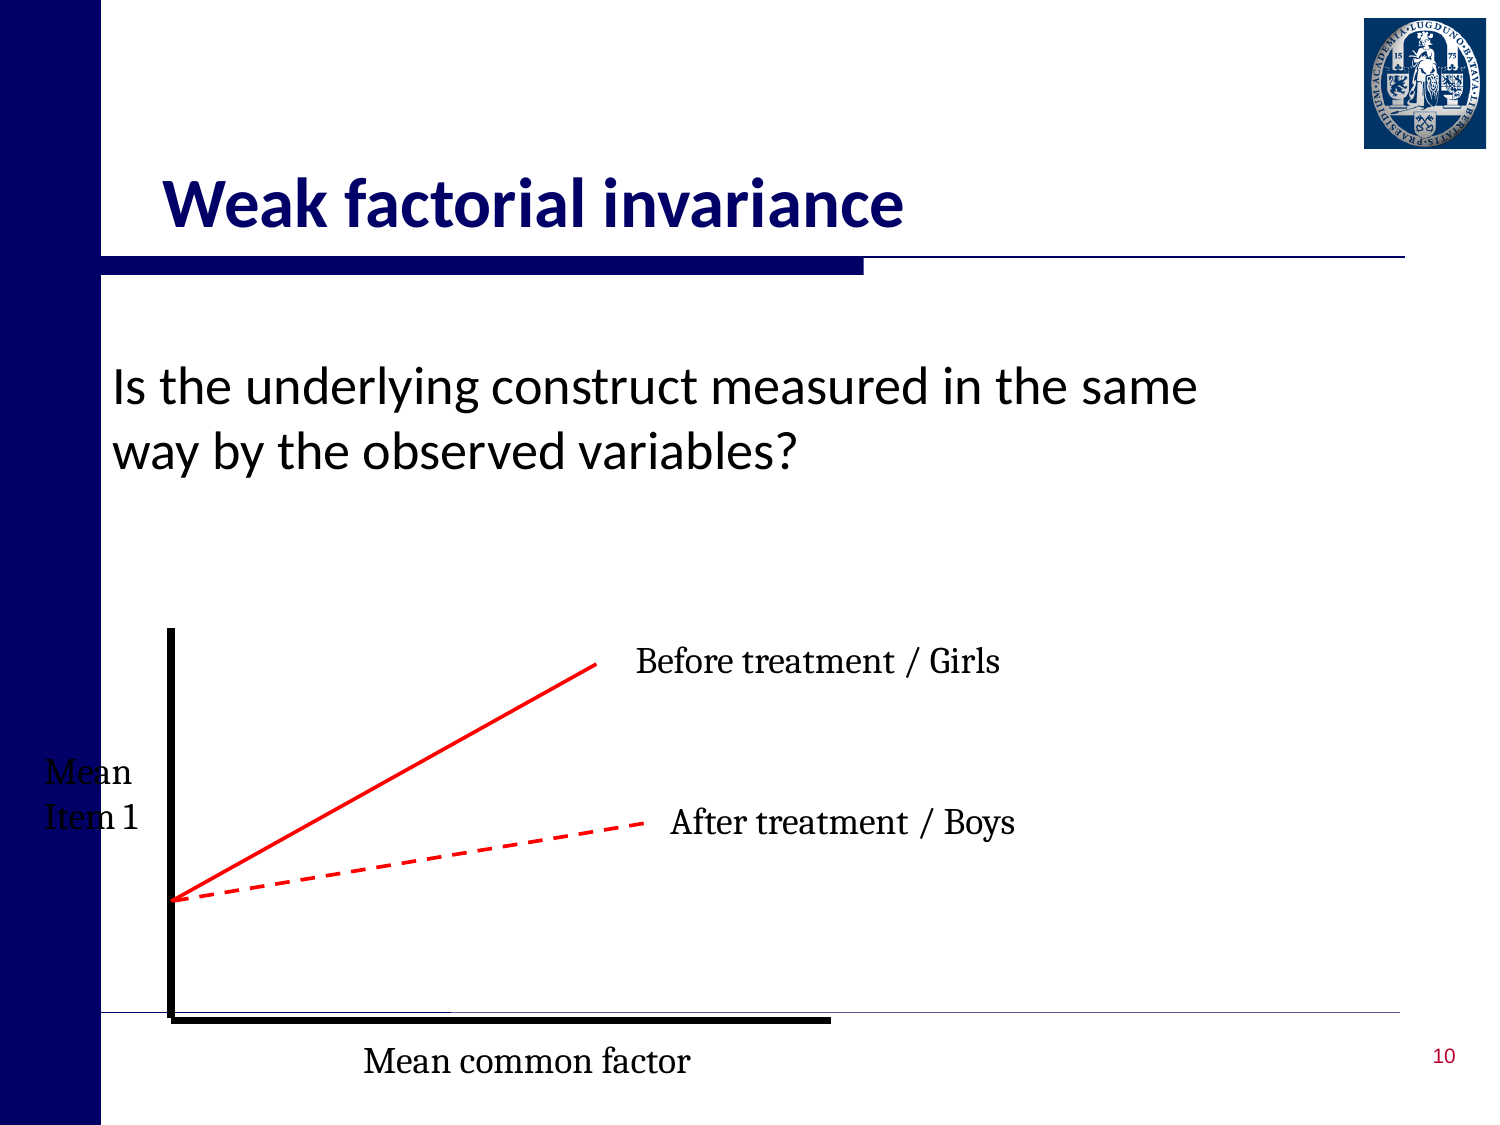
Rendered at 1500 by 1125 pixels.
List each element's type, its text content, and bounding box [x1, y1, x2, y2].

text_box Mean Item 1 [29, 739, 164, 845]
picture [1364, 18, 1487, 149]
text_box Mean common factor [348, 1029, 786, 1089]
slide_number 10 [1158, 1011, 1471, 1099]
text_box After treatment / Boys [655, 789, 1093, 850]
title Weak factorial invariance [147, 50, 1301, 250]
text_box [170, 823, 644, 902]
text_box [170, 663, 597, 822]
text_box Before treatment / Girls [620, 628, 1058, 689]
text_box Is the underlying construct measured in the same way by the observed variables? [112, 349, 1293, 473]
